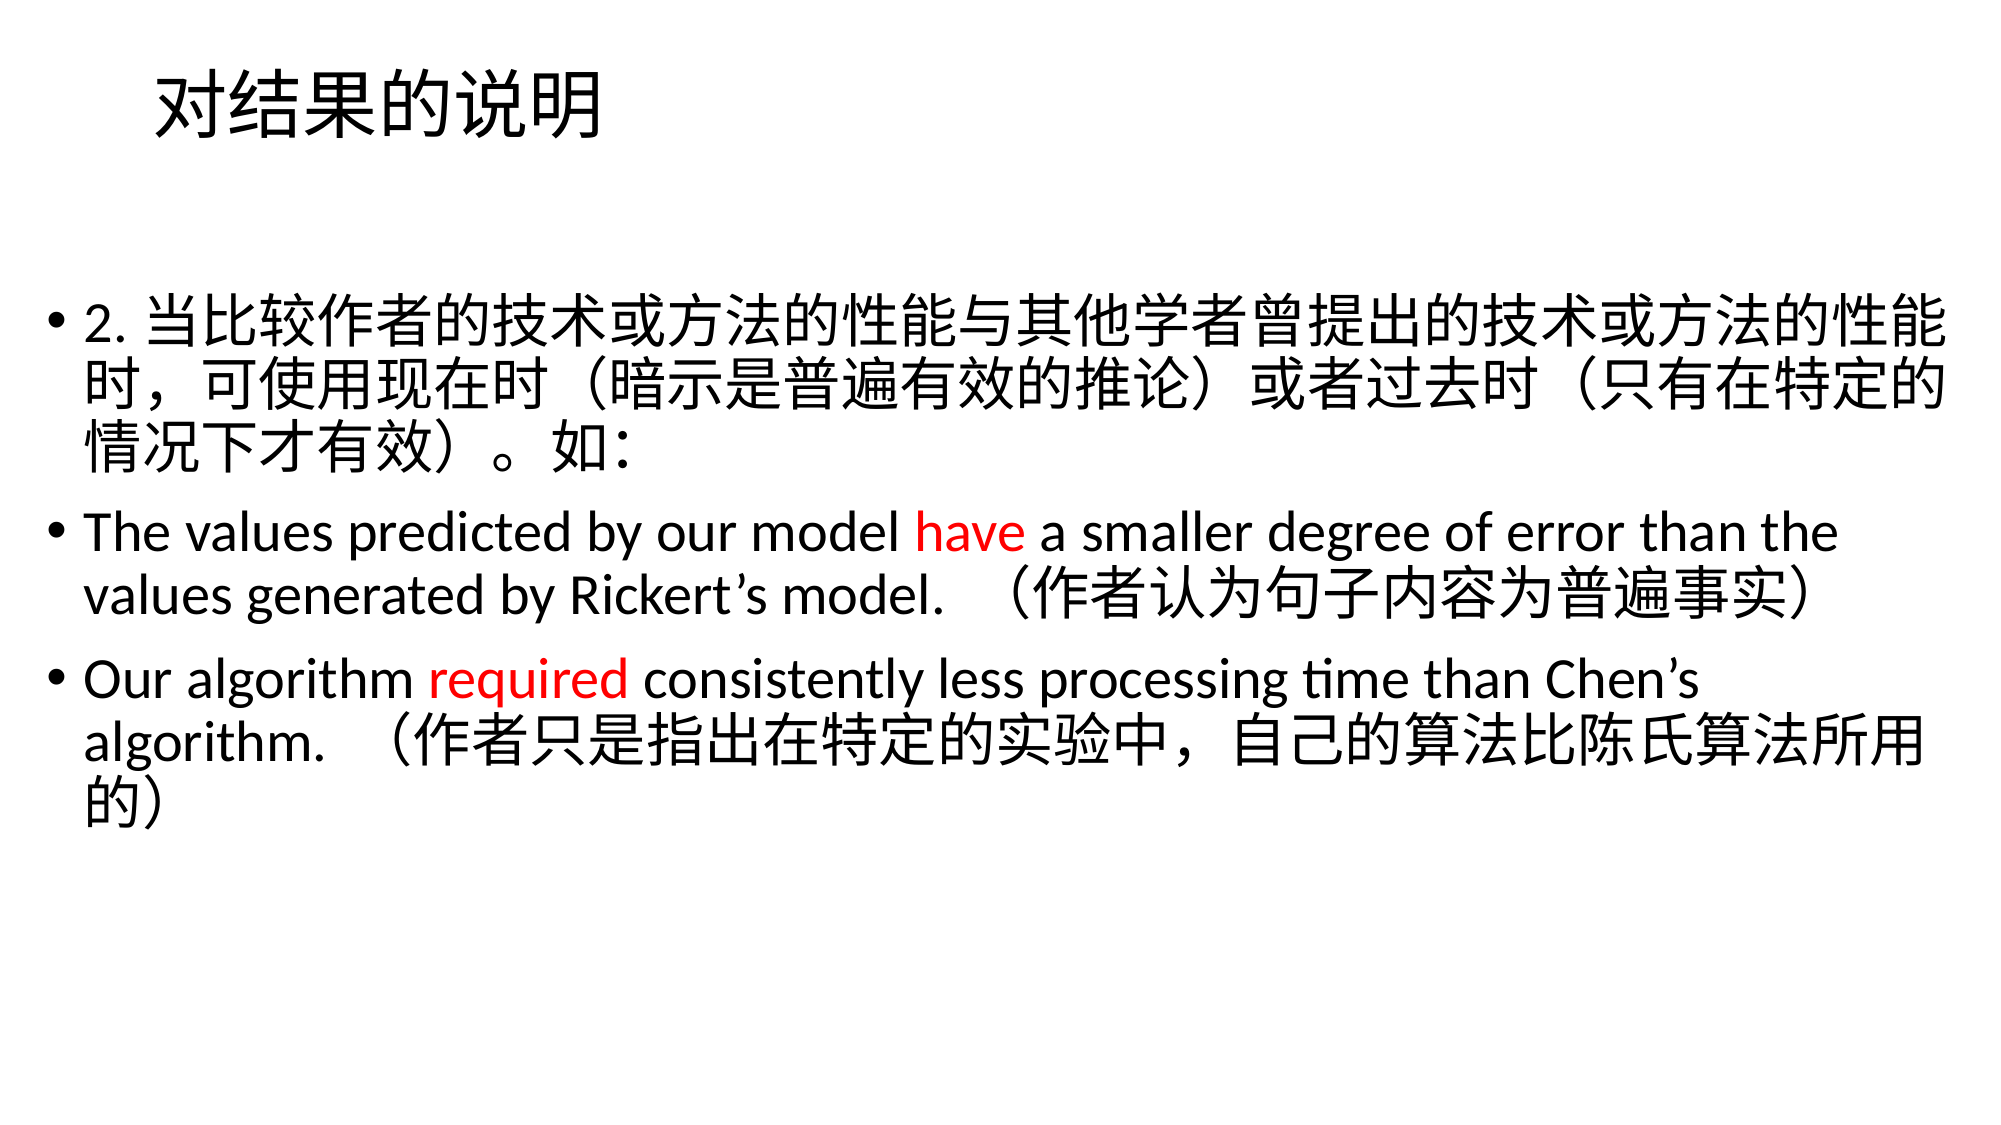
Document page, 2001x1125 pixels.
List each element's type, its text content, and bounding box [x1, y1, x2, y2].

list 2.当比较作者的技术或方法的性能与其他学者曾提出的技术或方法的性能时，可使用现在时（暗示是普遍有效的推论）或者过去时（只有在特定的情况下才有效）。如： The values predicted by our model have a smaller degree of error than the values generated by Rickert’s model. （作者认为句子内容为普遍事实） Our algorithm required consistently less processing time than Chen’s algorithm. （作者只是指出在特定的实验中，自己的算法比陈氏算法所用的） [31, 284, 1964, 1077]
title 对结果的说明 [137, 59, 1863, 157]
